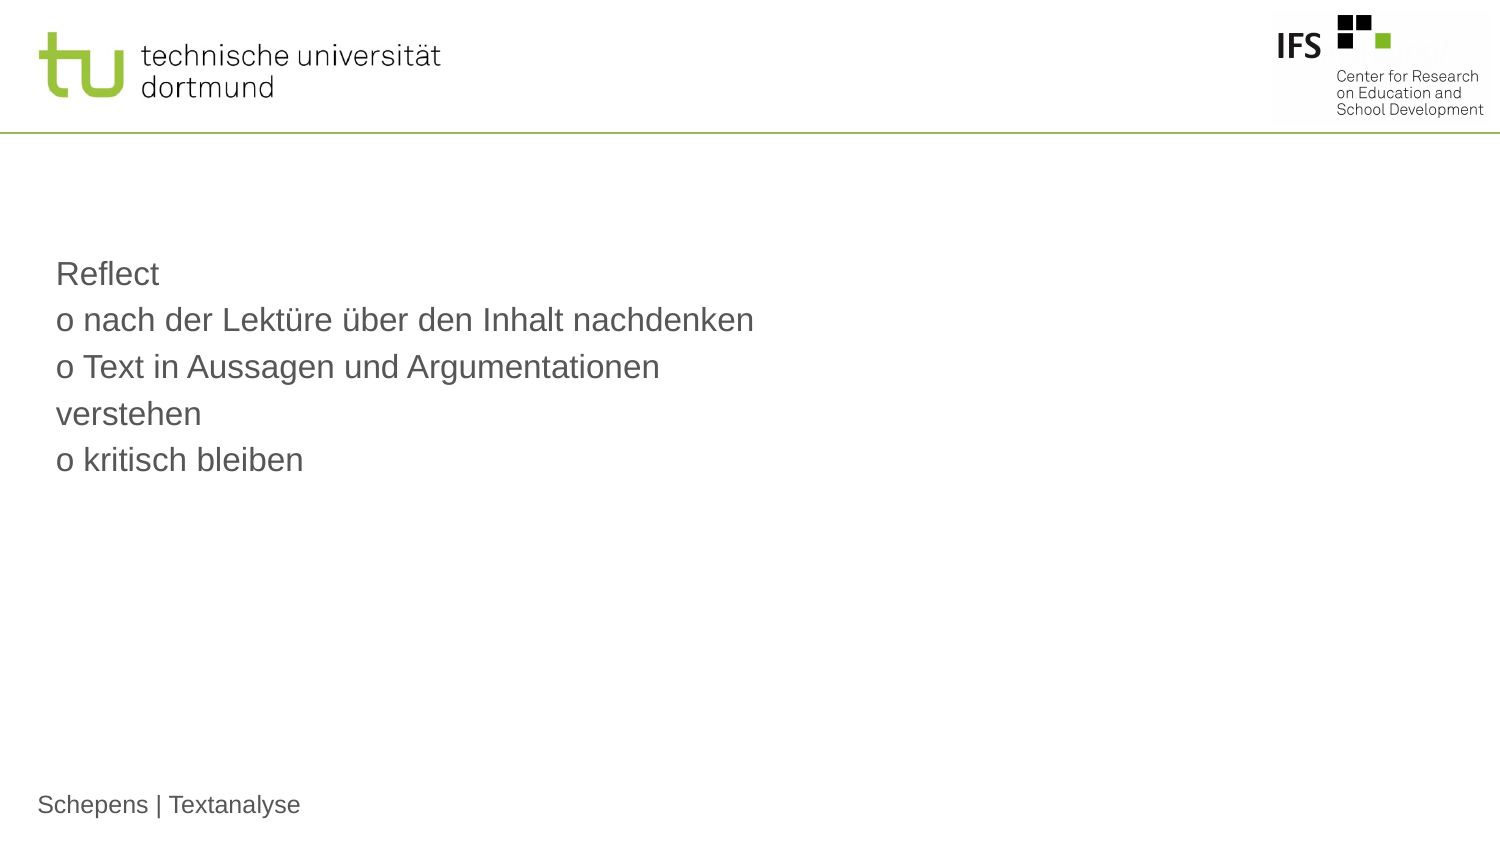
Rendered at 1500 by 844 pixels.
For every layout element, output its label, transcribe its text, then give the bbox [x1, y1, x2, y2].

list Reflect o nach der Lektüre über den Inhalt nachdenken o Text in Aussagen und Argumentationen verstehen o kritisch bleiben [41, 244, 1459, 777]
picture [1271, 10, 1491, 126]
picture [9, 2, 476, 132]
